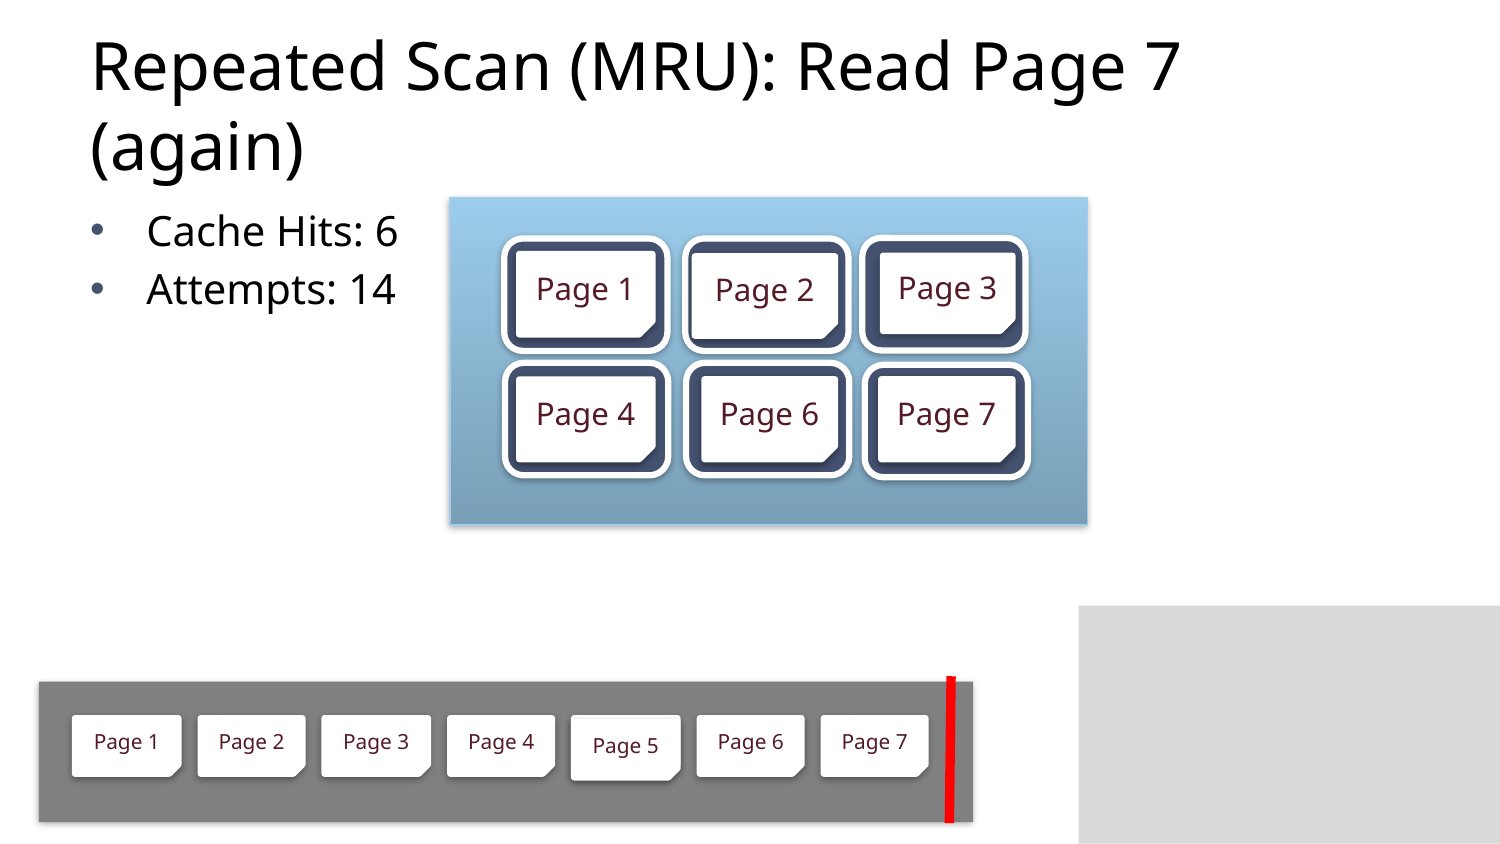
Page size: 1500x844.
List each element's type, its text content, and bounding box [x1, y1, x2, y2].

text_box Frame [682, 360, 853, 479]
text_box Page 6 [701, 376, 839, 463]
text_box [956, 681, 974, 823]
text_box Frame [859, 234, 1029, 354]
text_box Page 3 [321, 715, 432, 777]
title Repeated Scan (MRU): Read Page 7 (again) [75, 33, 1425, 175]
text_box Frame [501, 235, 671, 355]
text_box Page 2 [197, 715, 306, 777]
list Cache Hits: 6 Attempts: 14 [75, 196, 1425, 754]
text_box Page 6 [696, 715, 805, 777]
text_box Page 7 [878, 376, 1016, 463]
text_box Frame [682, 235, 852, 355]
text_box Frame [861, 361, 1032, 481]
text_box Page 7 [820, 715, 929, 777]
text_box [450, 197, 1088, 525]
text_box Frame [501, 360, 672, 479]
text_box [38, 681, 945, 823]
text_box Page 3 [879, 252, 1016, 335]
text_box Page 5 [570, 715, 681, 719]
text_box Page 1 [516, 250, 656, 338]
text_box Page 4 [447, 715, 556, 777]
text_box Page 1 [71, 715, 182, 777]
text_box Page 4 [516, 376, 656, 463]
text_box Page 2 [691, 253, 839, 339]
text_box Page 5 [570, 718, 681, 781]
